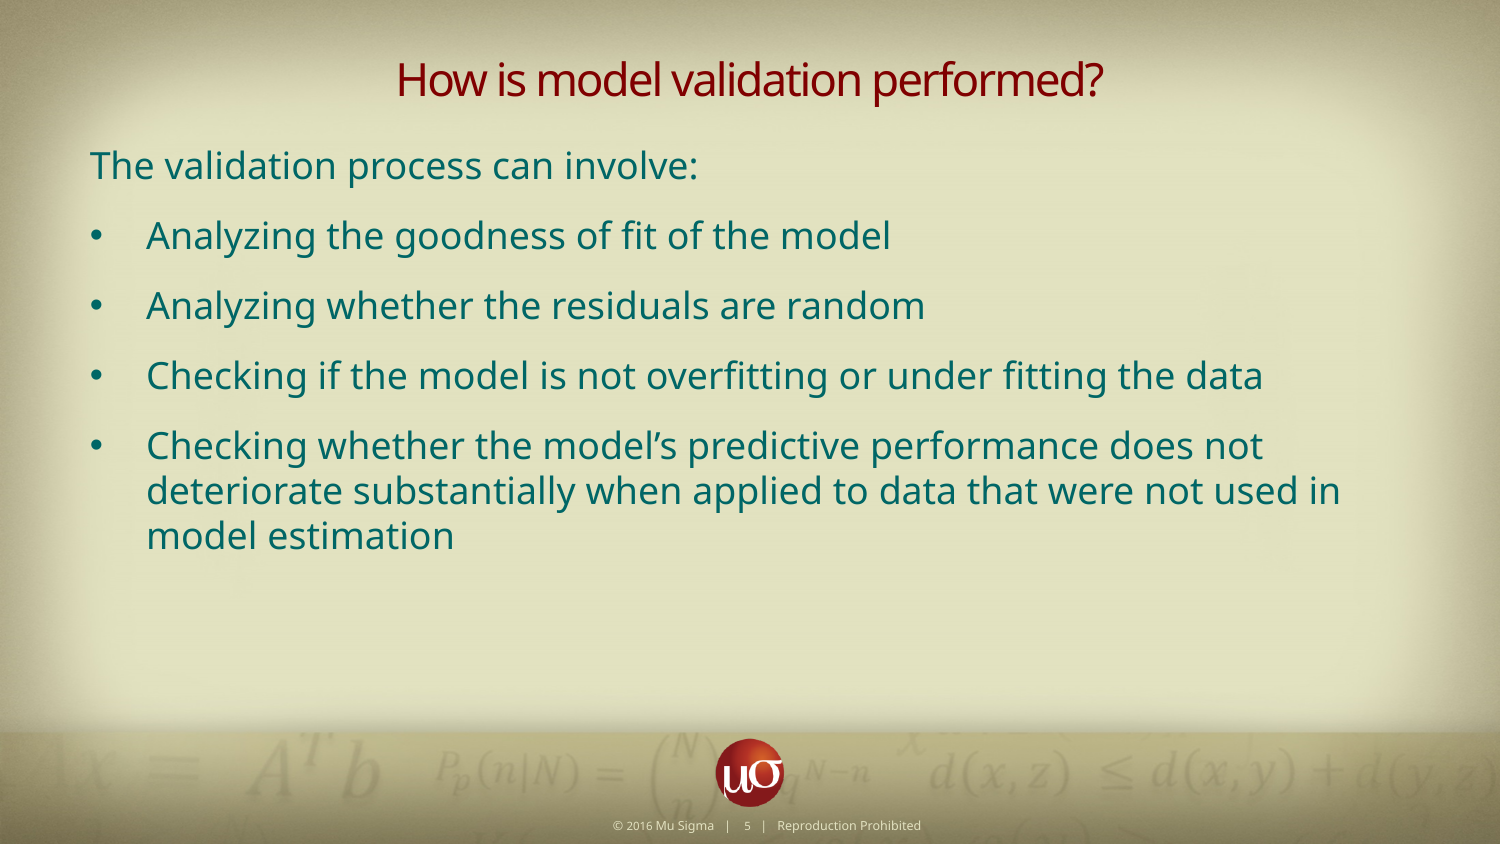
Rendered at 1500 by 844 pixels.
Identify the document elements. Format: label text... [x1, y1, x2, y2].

list The validation process can involve: Analyzing the goodness of fit of the model Analyzing whether the residuals are random Checking if the model is not overfitting or under fitting the data Checking whether the model’s predictive performance does not deteriorate substantially when applied to data that were not used in model estimation [75, 135, 1425, 710]
picture [0, 0, 1500, 844]
list How is model validation performed? [75, 21, 1425, 135]
